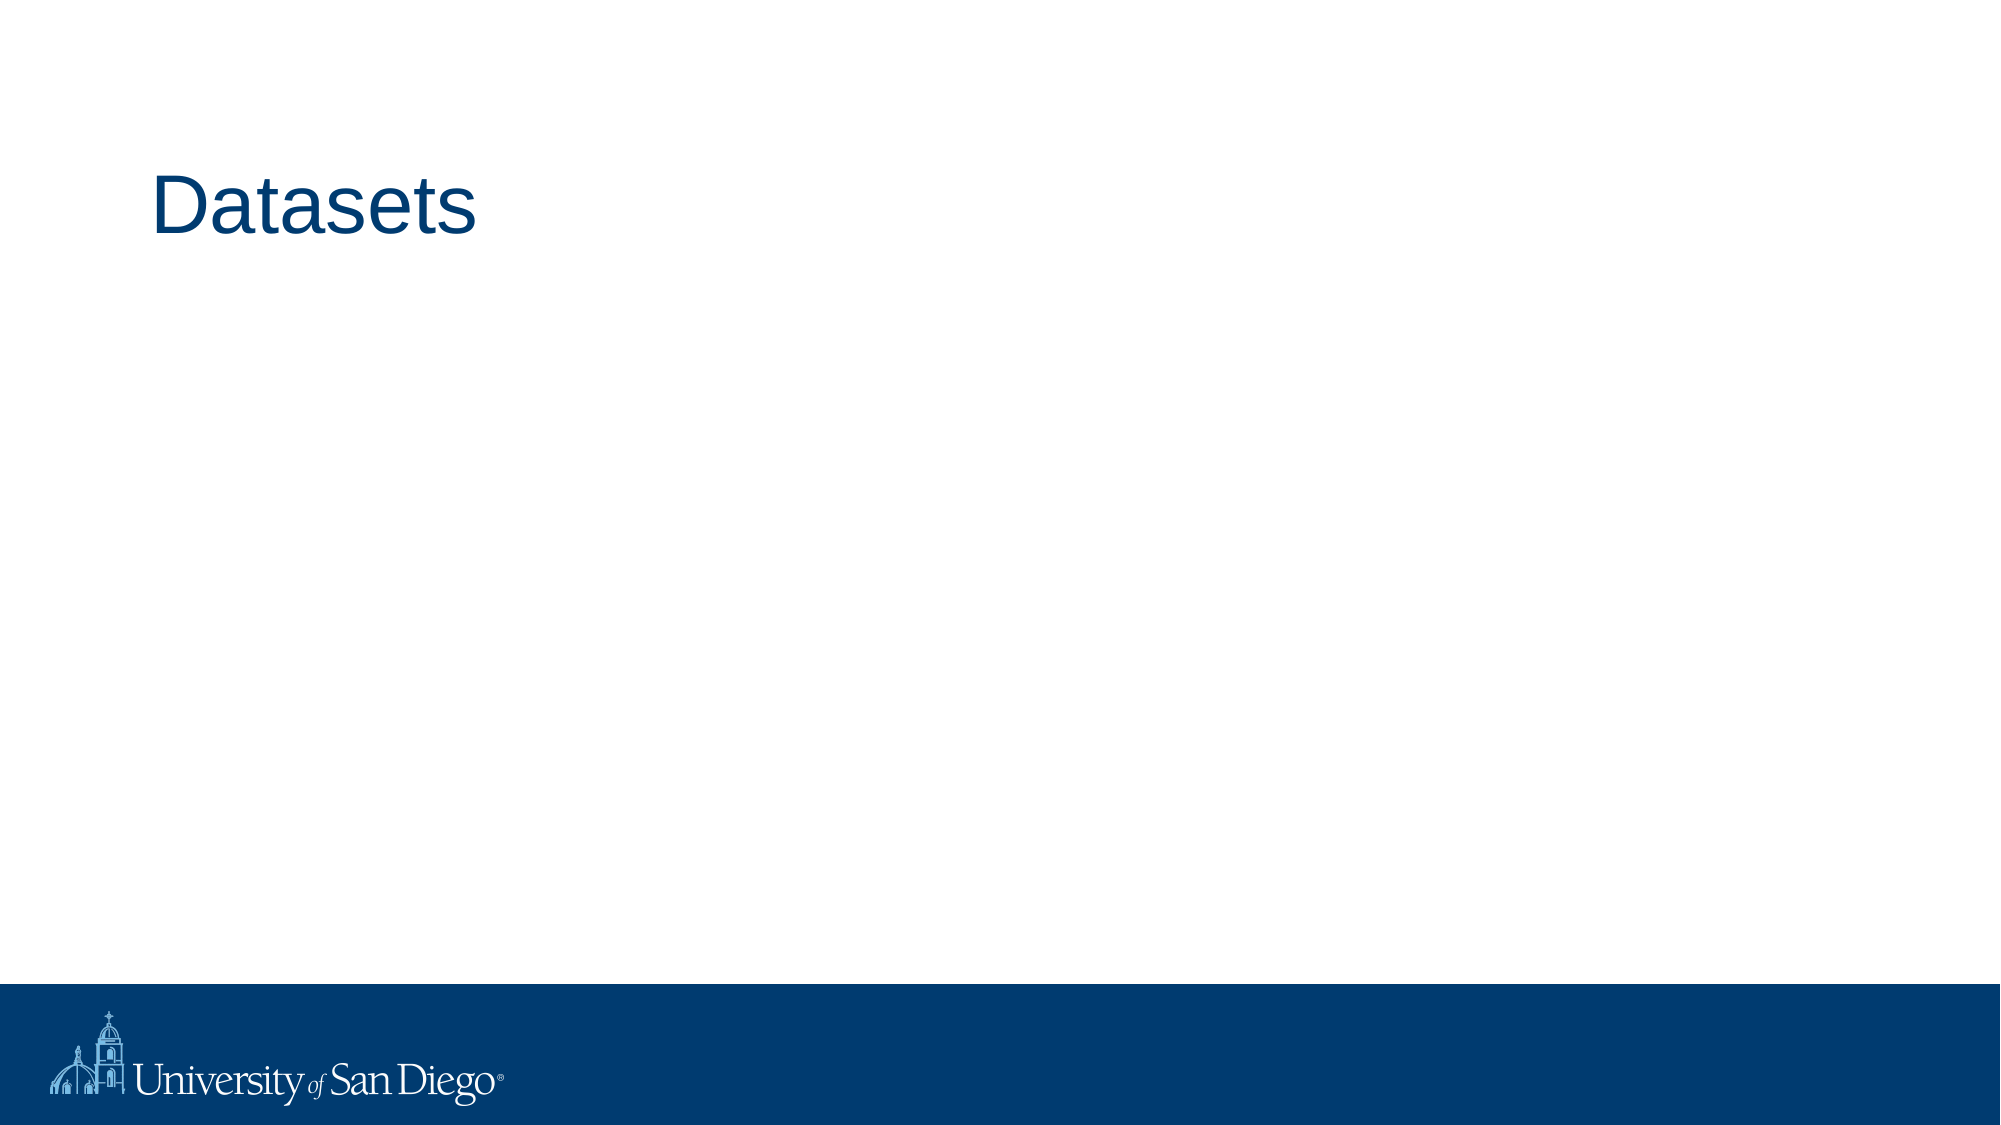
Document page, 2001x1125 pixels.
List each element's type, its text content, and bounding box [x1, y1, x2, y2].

title Datasets [150, 112, 1850, 300]
picture [50, 1011, 504, 1106]
